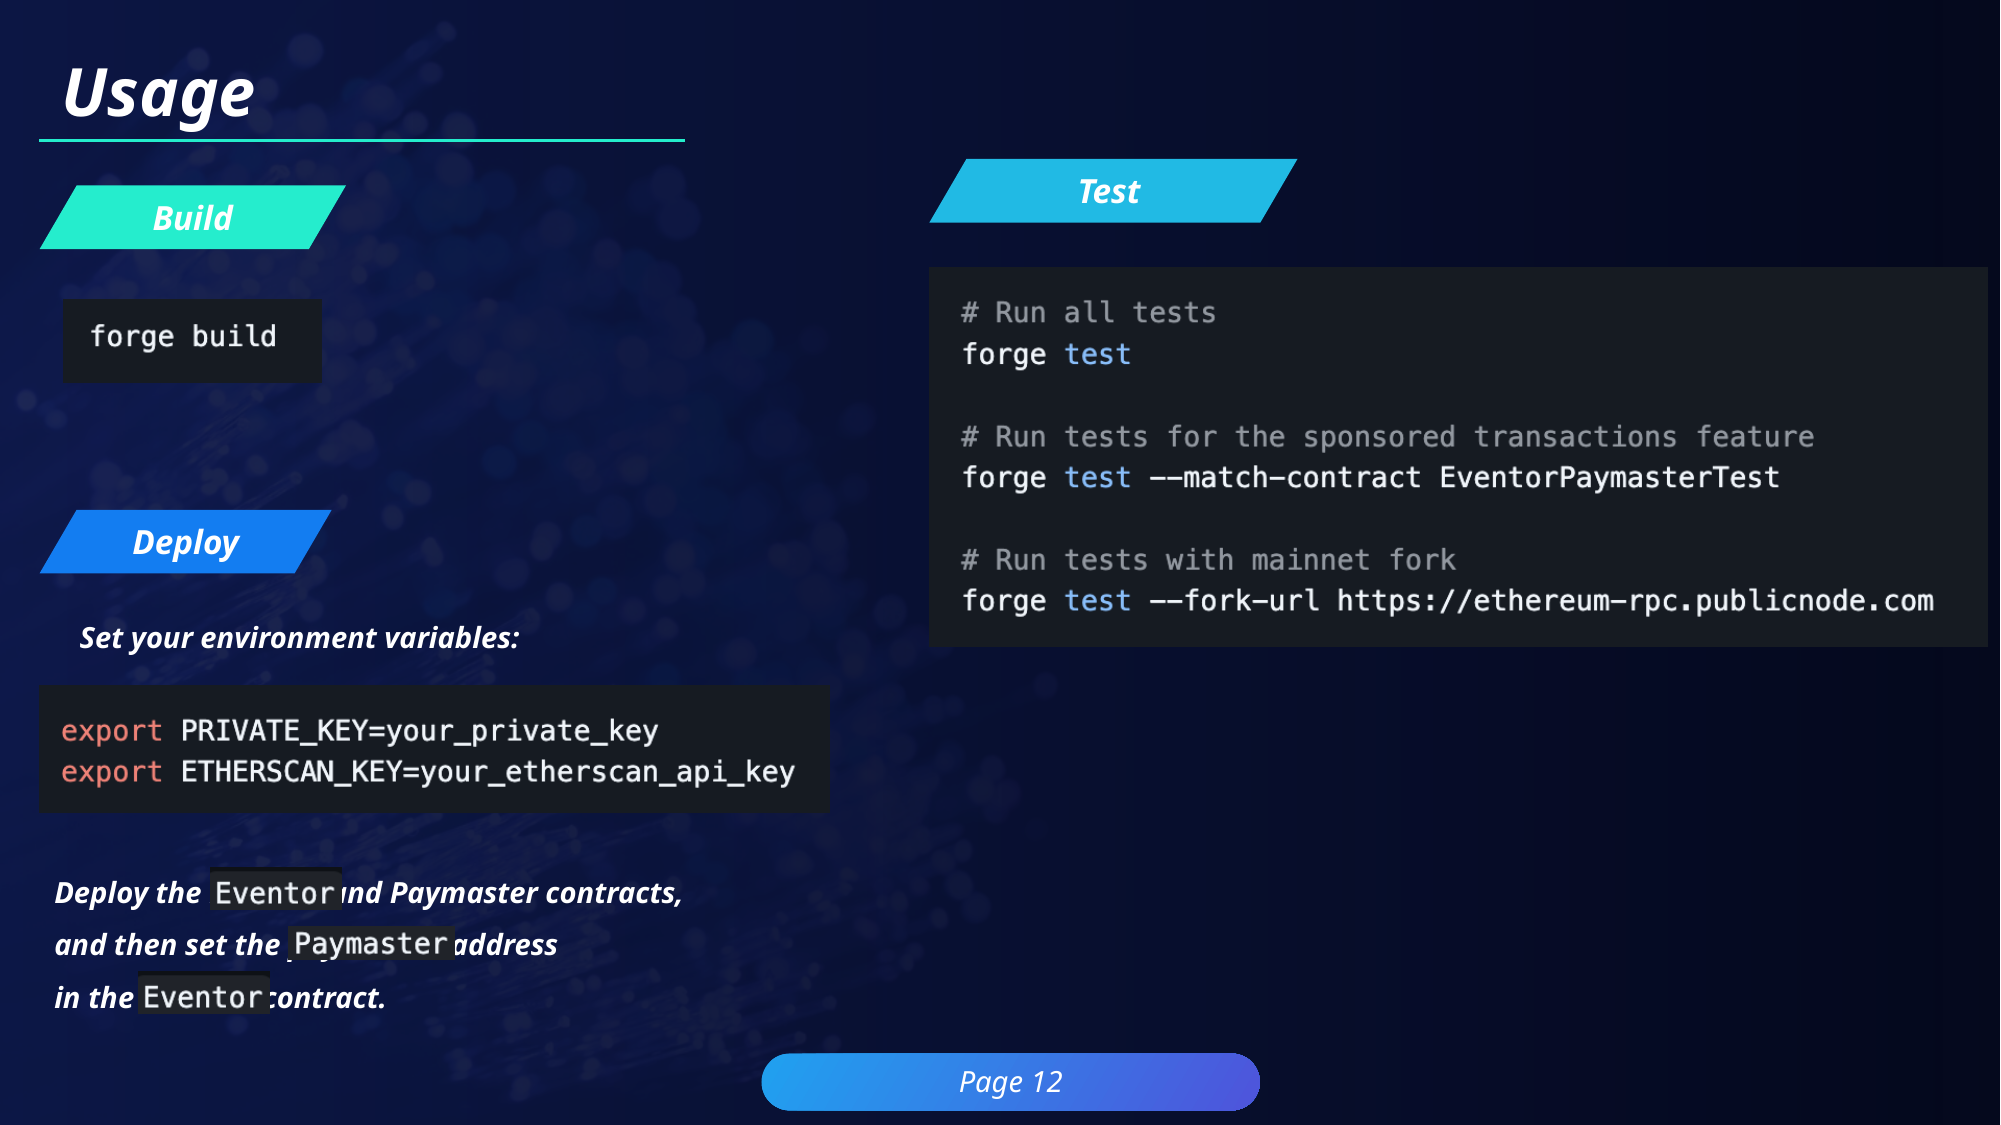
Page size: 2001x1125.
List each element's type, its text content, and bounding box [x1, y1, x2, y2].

text_box Page 12 [878, 1055, 1143, 1106]
picture [210, 867, 342, 910]
picture [39, 685, 830, 813]
picture [138, 971, 270, 1014]
text_box Usage [47, 42, 289, 138]
text_box Test [927, 157, 1300, 224]
text_box Deploy [37, 508, 334, 575]
text_box Deploy the Eventor and Paymaster contracts, and then set the paymaster address in the Eventor contract. [39, 849, 871, 1055]
picture [929, 267, 1988, 647]
text_box Build [37, 184, 348, 251]
text_box [760, 1052, 1261, 1112]
text_box Set your environment variables: [64, 611, 535, 662]
picture [287, 926, 455, 960]
picture [63, 299, 322, 383]
